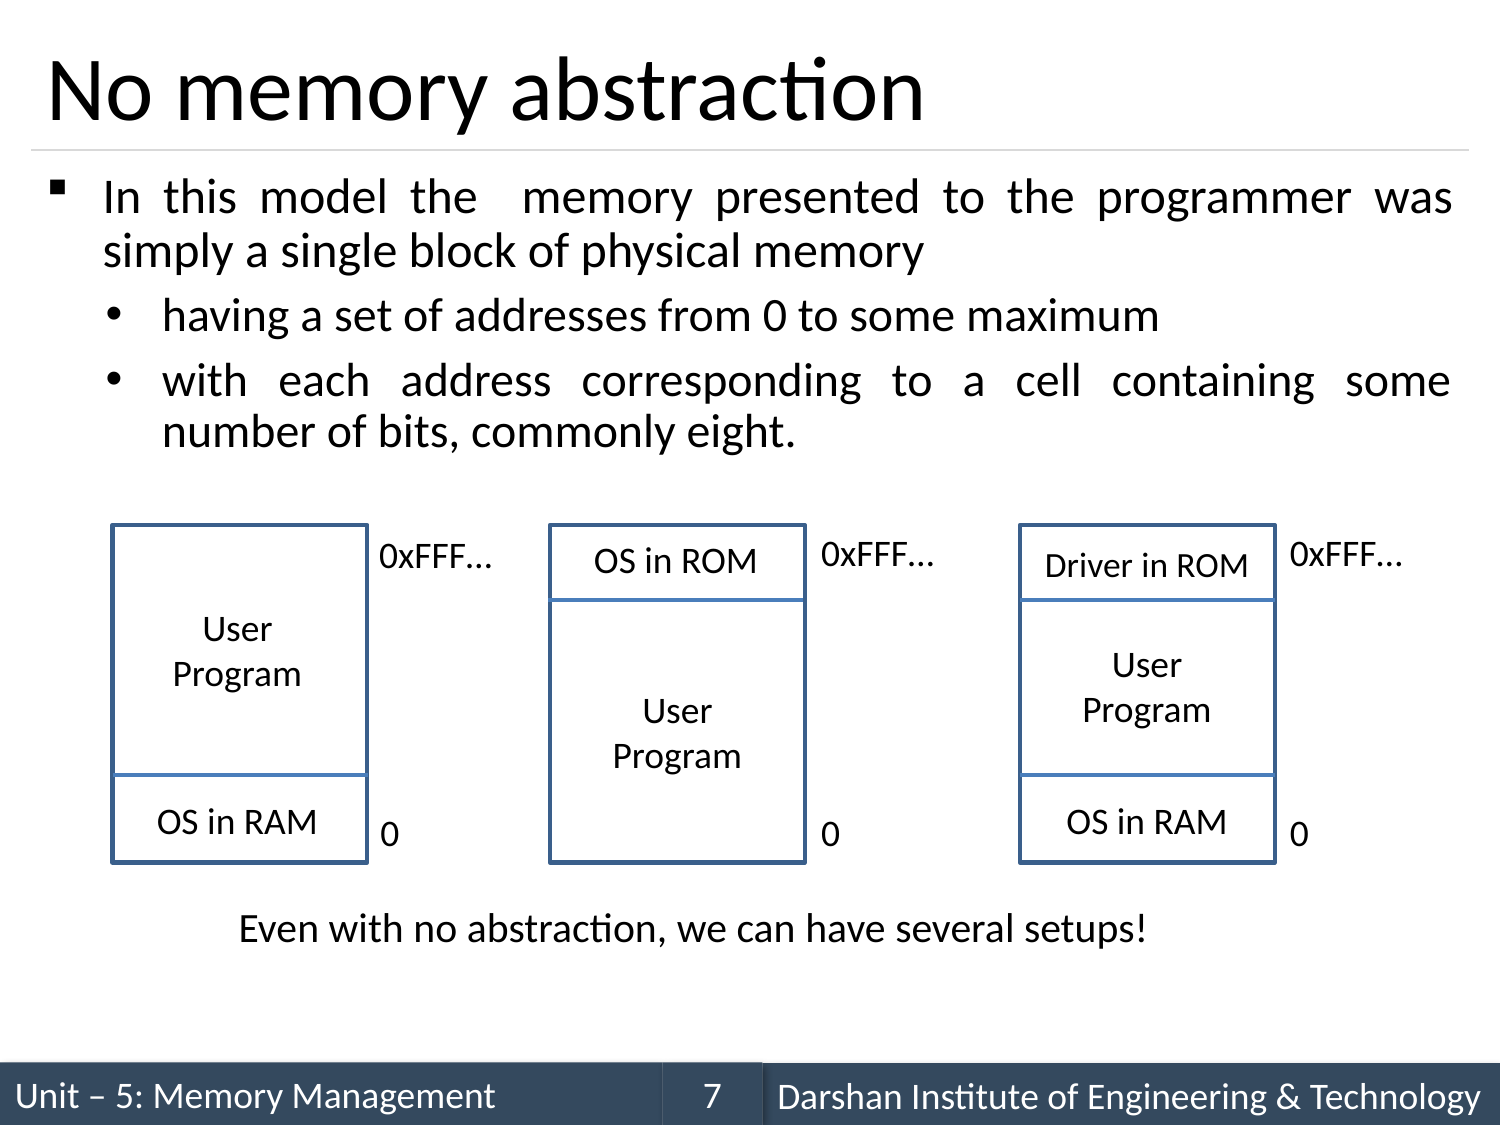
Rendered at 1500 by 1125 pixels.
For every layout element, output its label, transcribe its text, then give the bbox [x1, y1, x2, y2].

text_box OS in ROM [557, 528, 795, 589]
text_box OS in RAM [118, 789, 357, 850]
text_box Driver in ROM [1028, 534, 1266, 593]
text_box 0xFFF… [364, 523, 534, 584]
text_box User Program [118, 596, 357, 702]
title No memory abstraction [31, 17, 1469, 150]
text_box Even with no abstraction, we can have several setups! [112, 893, 1275, 959]
text_box [1018, 523, 1277, 865]
text_box User Program [1028, 633, 1266, 738]
text_box [548, 523, 807, 865]
text_box OS in RAM [1028, 789, 1266, 850]
text_box [110, 523, 369, 865]
text_box User Program [558, 678, 797, 784]
list In this model the memory presented to the programmer was simply a single block of physical memory having a set of addresses from 0 to some maximum with each address corresponding to a cell containing some number of bits, commonly eight. [31, 162, 1469, 1038]
text_box 0 [806, 801, 894, 862]
text_box 0 [365, 801, 454, 862]
text_box 0xFFF… [1274, 521, 1444, 582]
text_box 0 [1274, 801, 1363, 862]
text_box 0xFFF… [806, 521, 975, 582]
